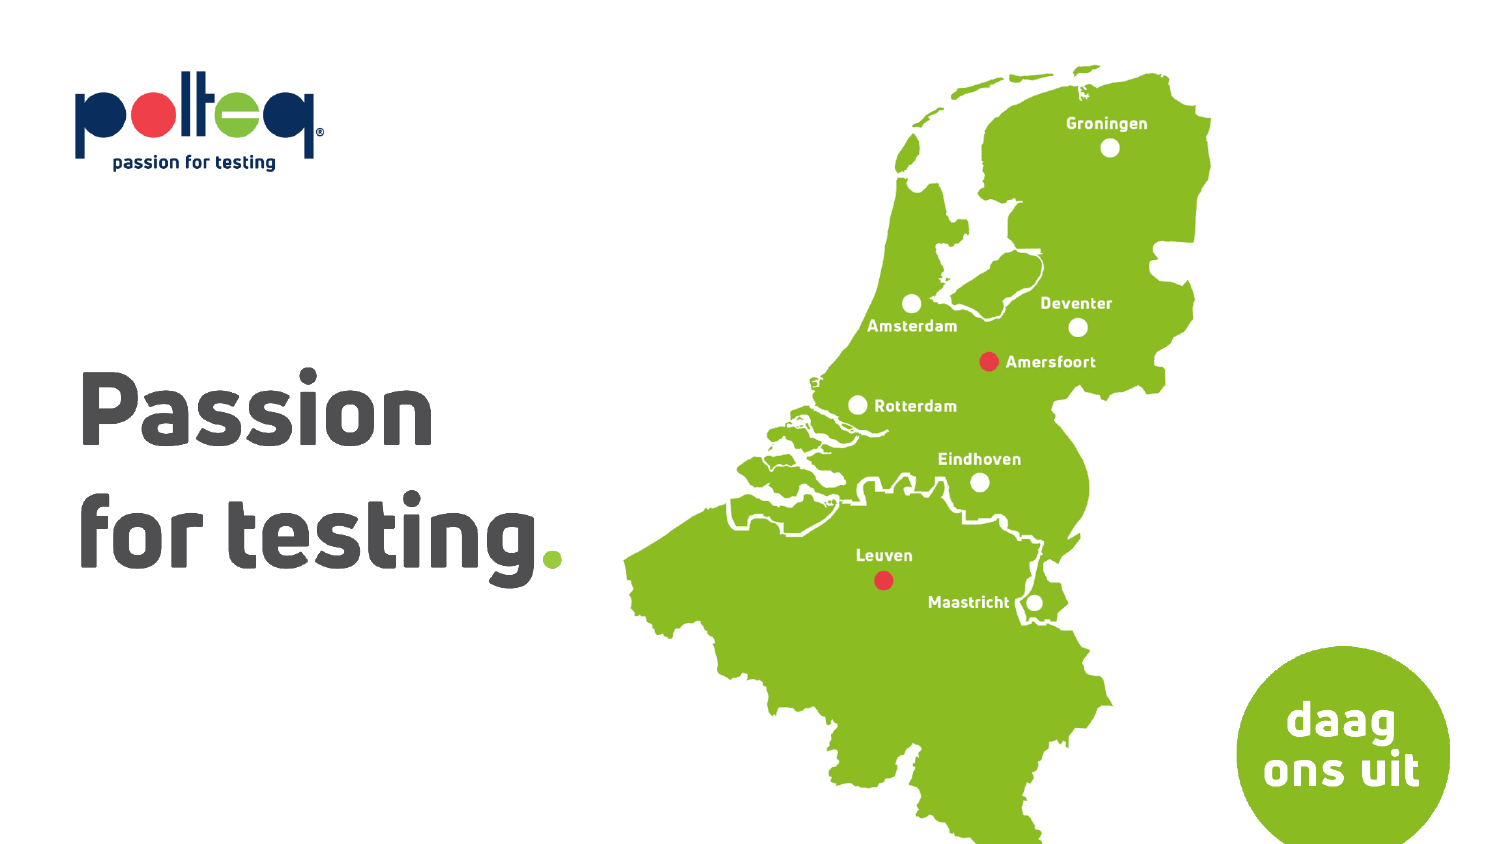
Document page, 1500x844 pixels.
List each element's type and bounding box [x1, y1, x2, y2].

picture [75, 357, 563, 597]
picture [566, 13, 1450, 844]
picture [75, 71, 324, 172]
